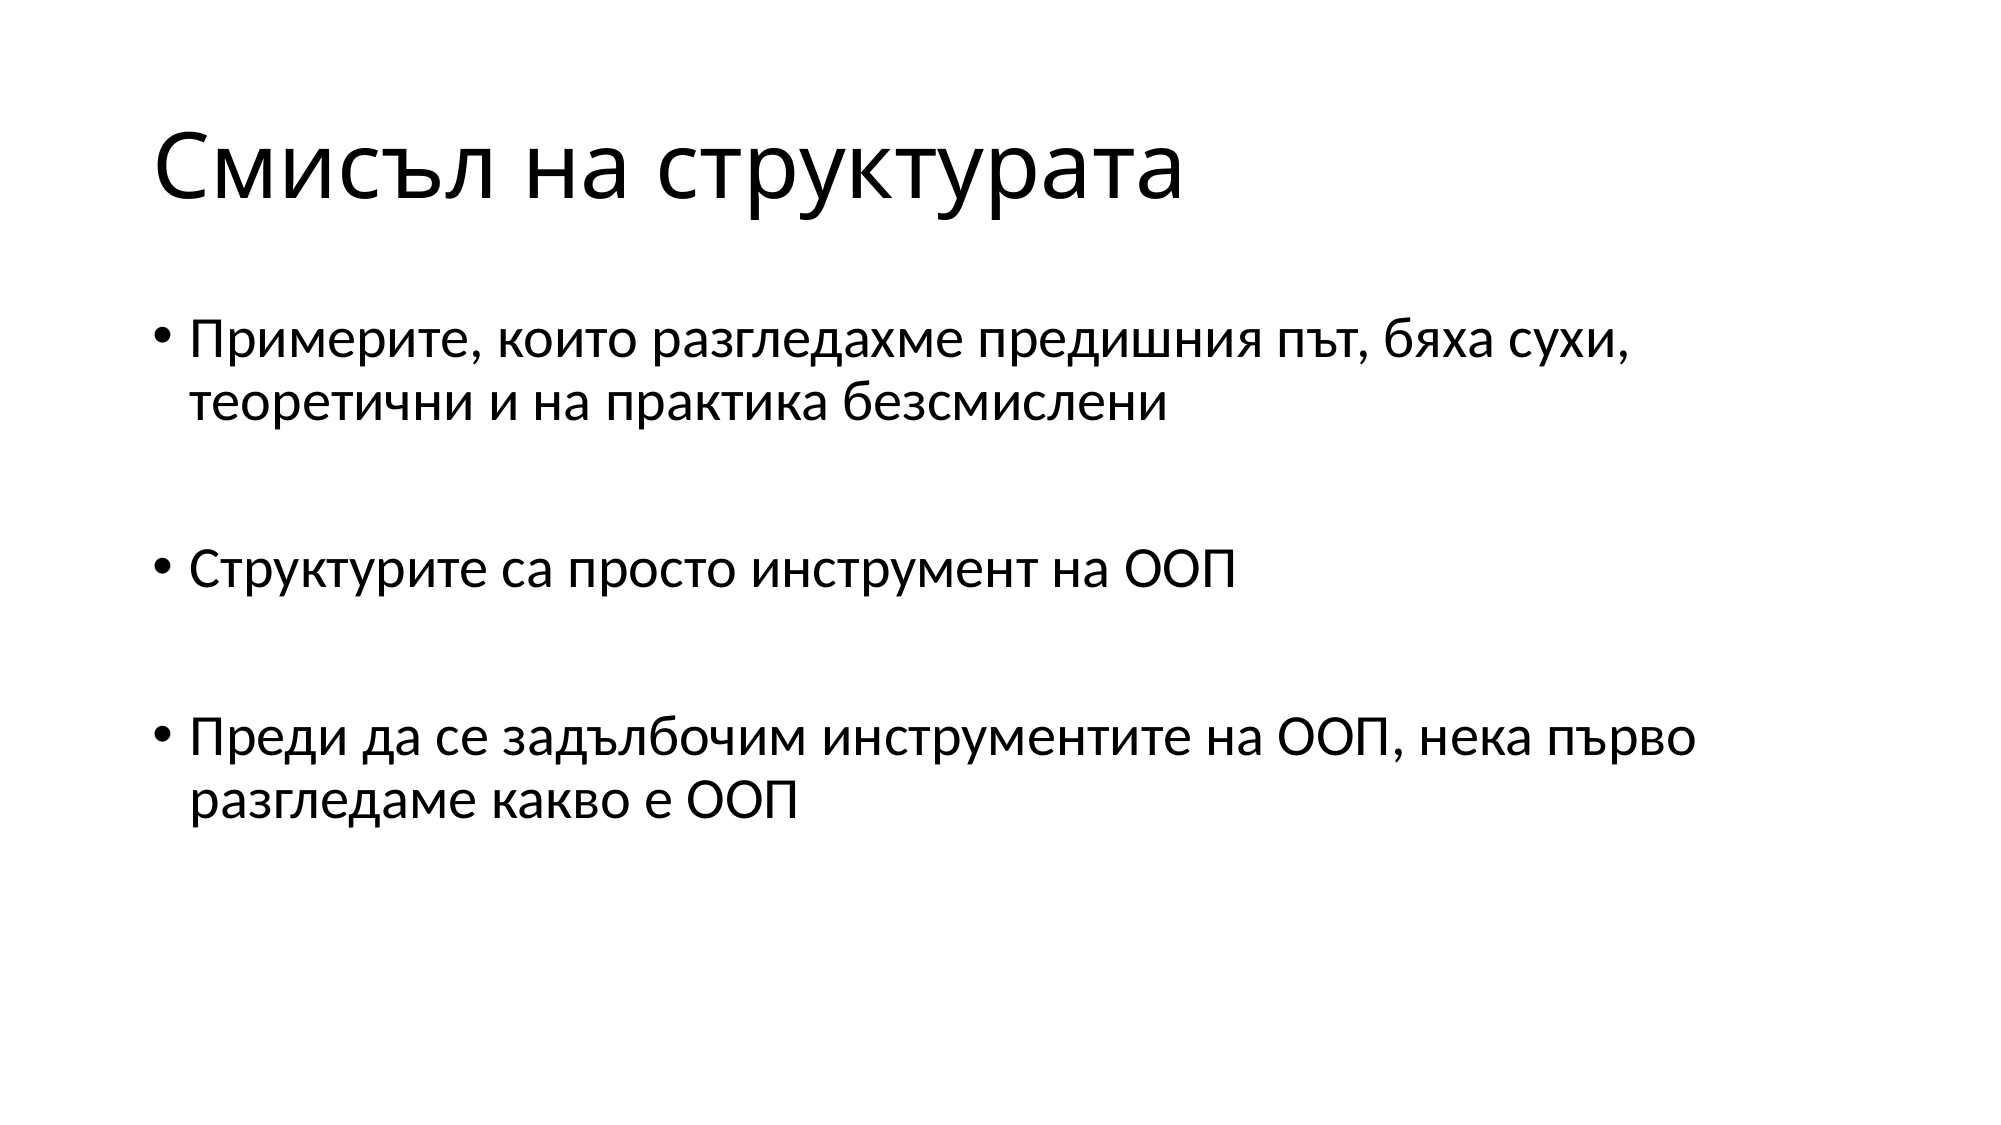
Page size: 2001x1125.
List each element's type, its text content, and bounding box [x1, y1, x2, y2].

title Смисъл на структурата [137, 59, 1863, 278]
list Примерите, които разгледахме предишния път, бяха сухи, теоретични и на практика безсмислени Структурите са просто инструмент на ООП Преди да се задълбочим инструментите на ООП, нека първо разгледаме какво е ООП [137, 299, 1863, 1014]
